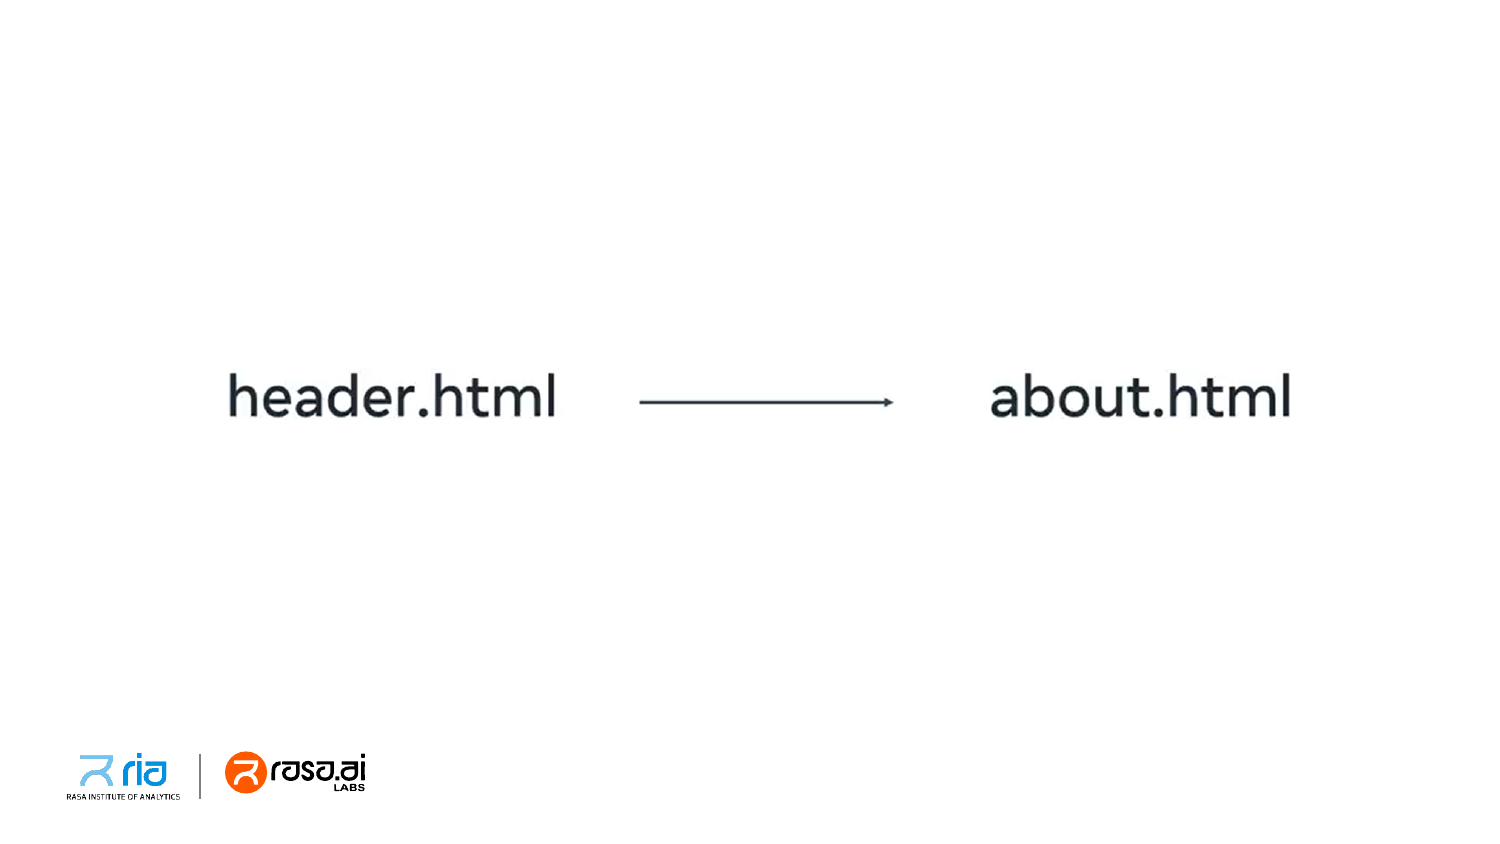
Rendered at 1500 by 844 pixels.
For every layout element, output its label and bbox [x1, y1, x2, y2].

picture [58, 744, 188, 808]
picture [151, 289, 1430, 555]
